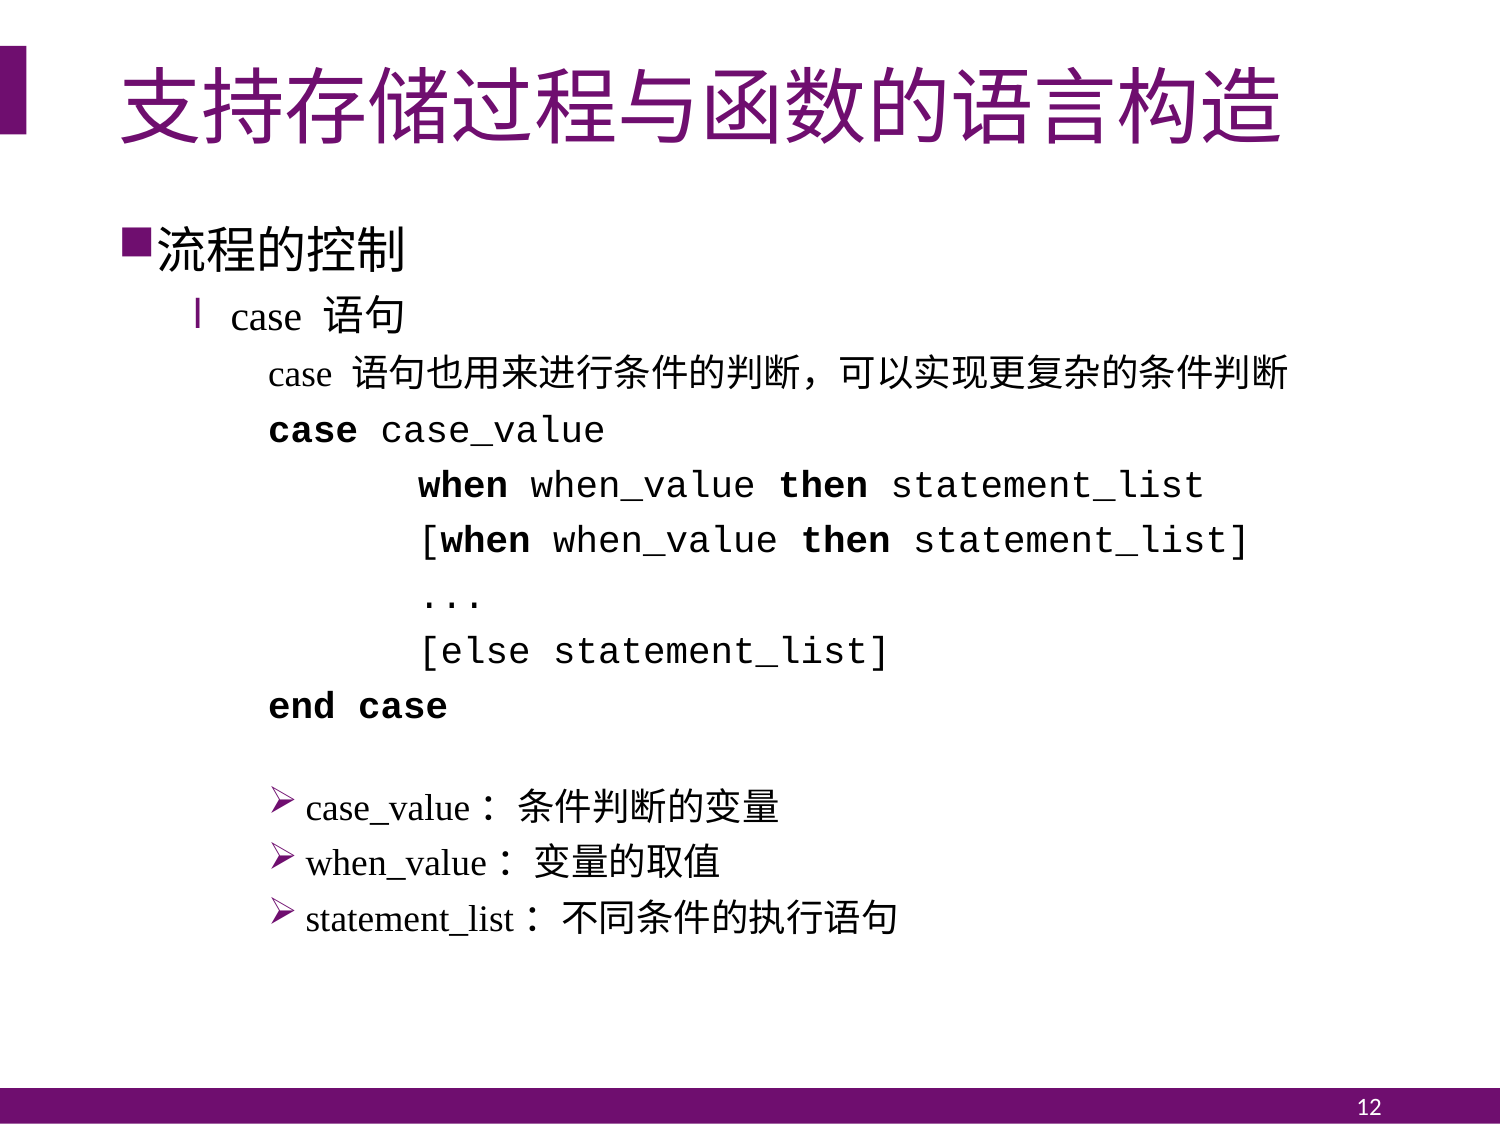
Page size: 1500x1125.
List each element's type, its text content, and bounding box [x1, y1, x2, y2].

title 支持存储过程与函数的语言构造 [103, 45, 1397, 176]
slide_number 12 [1059, 1088, 1397, 1124]
list 流程的控制 case 语句 case 语句也用来进行条件的判断，可以实现更复杂的条件判断 case case_value when when_value then statement_list [when when_value then statement_list] ... [else statement_list] end case case_value：条件判断的变量 when_value：变量的取值 statement_list：不同条件的执行语句 [103, 210, 1397, 995]
